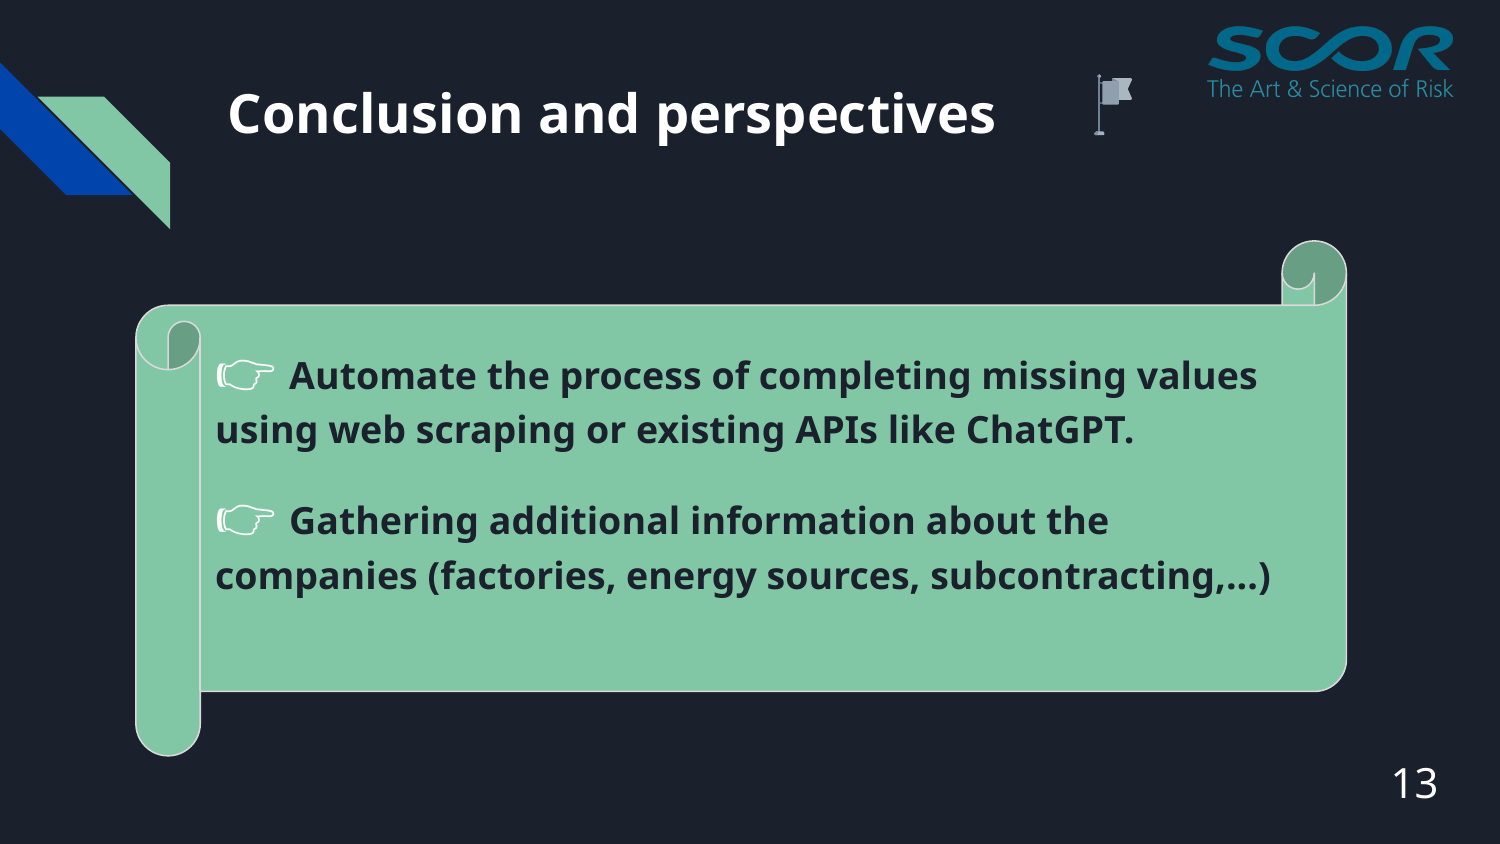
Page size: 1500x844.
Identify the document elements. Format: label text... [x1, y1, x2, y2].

title Conclusion and perspectives [212, 64, 1368, 215]
subtitle 13 [1375, 734, 1457, 807]
text_box 👉 Automate the process of completing missing values using web scraping or existing APIs like ChatGPT. 👉 Gathering additional information about the companies (factories, energy sources, subcontracting,...) [135, 240, 1347, 756]
picture [1203, 25, 1457, 98]
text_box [1094, 73, 1133, 136]
